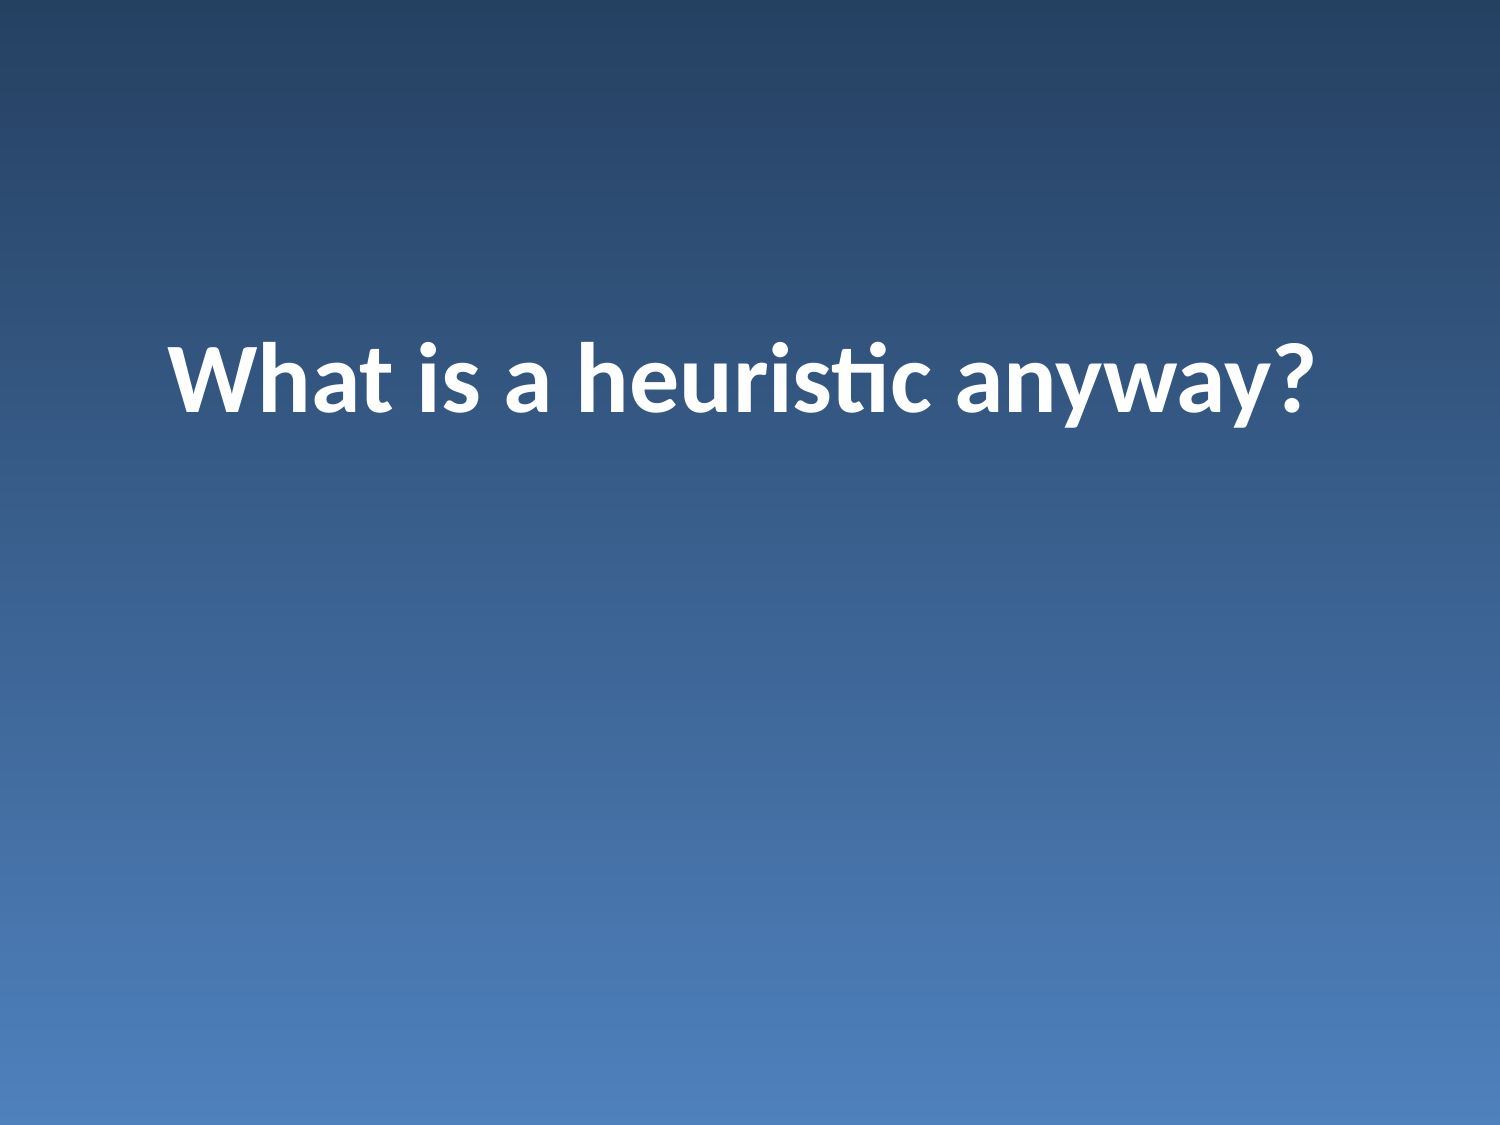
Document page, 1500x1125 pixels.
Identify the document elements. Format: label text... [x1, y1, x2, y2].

text_box What is a heuristic anyway? [152, 304, 1348, 440]
